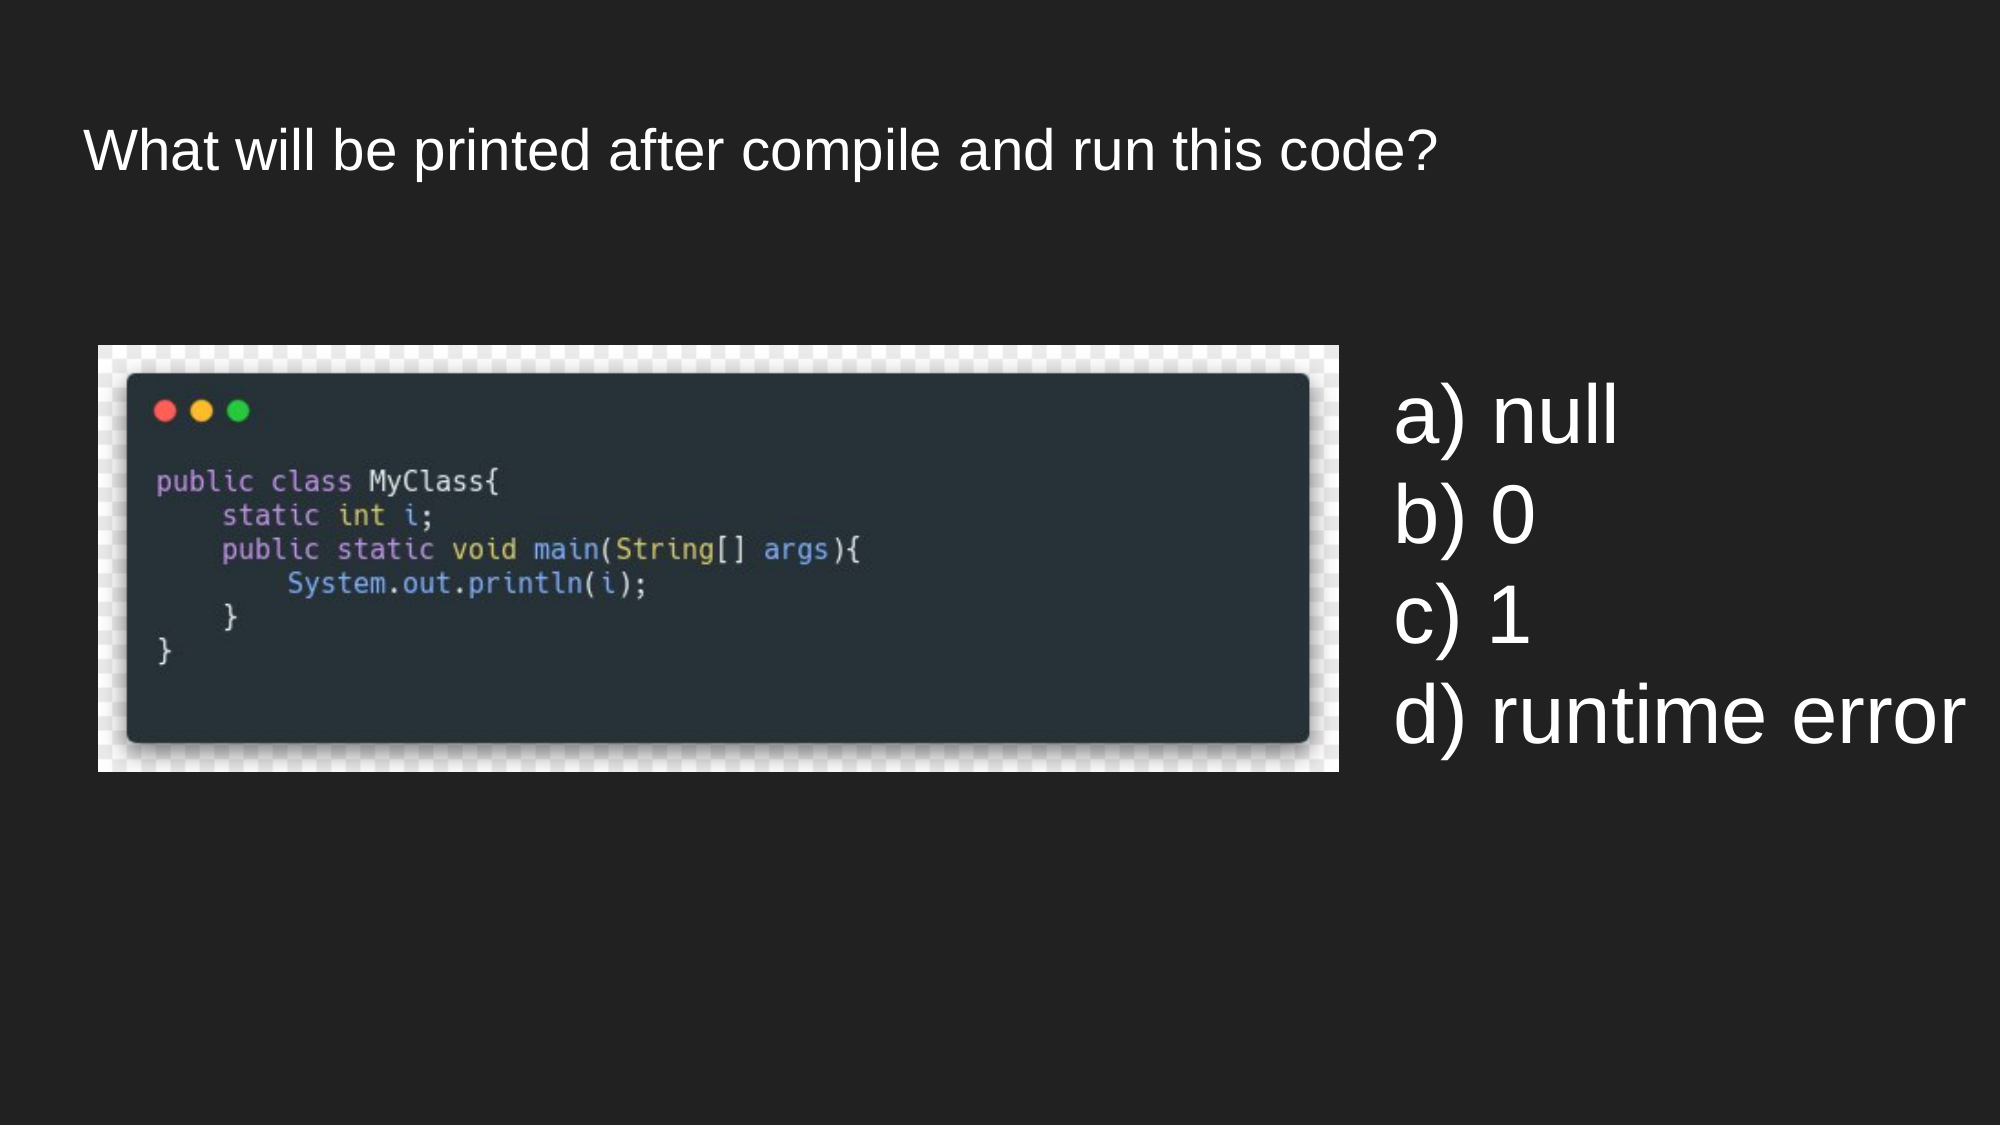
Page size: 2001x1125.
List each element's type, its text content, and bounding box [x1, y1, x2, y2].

picture [98, 345, 1339, 773]
text_box a) null b) 0 c) 1 d) runtime error [1378, 352, 2000, 768]
title What will be printed after compile and run this code? [68, 97, 1932, 223]
